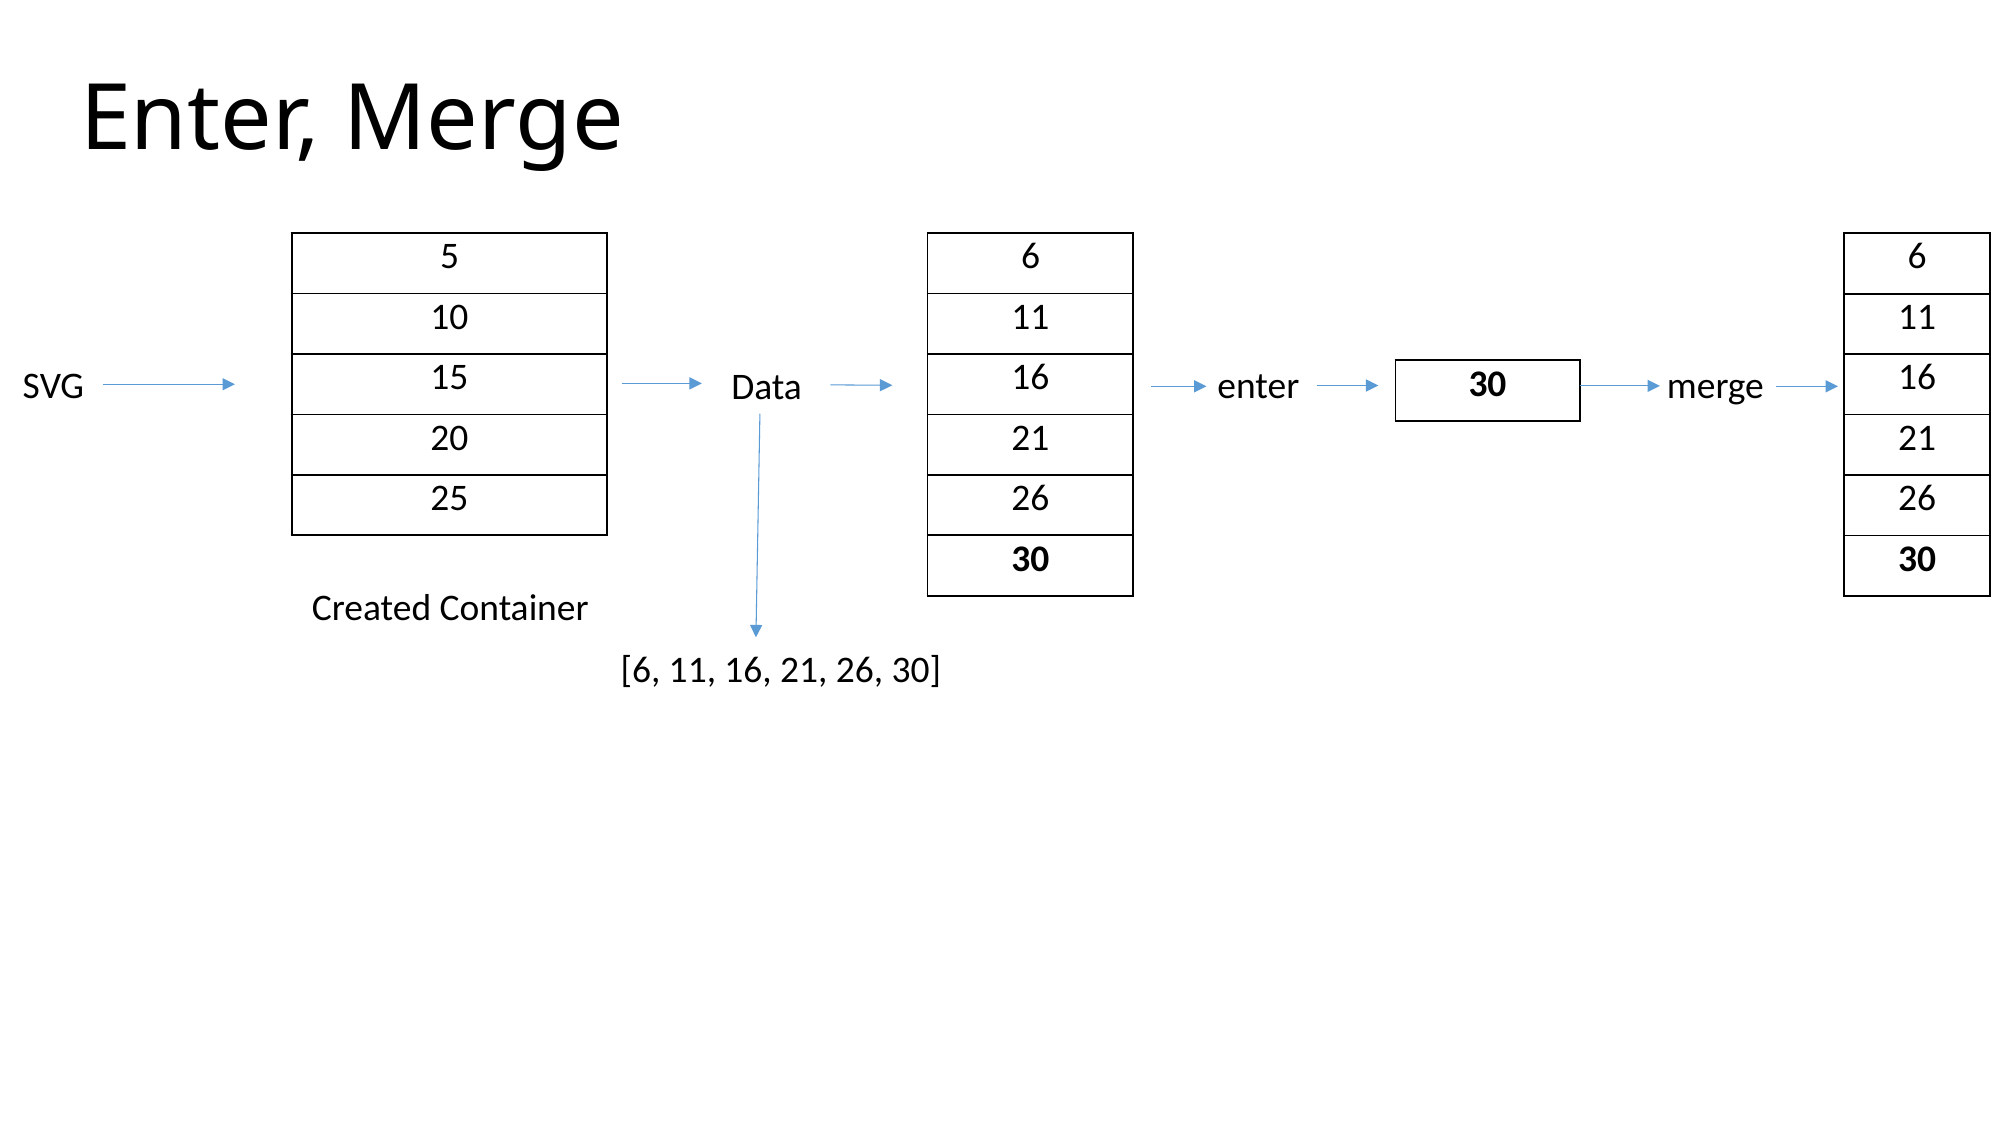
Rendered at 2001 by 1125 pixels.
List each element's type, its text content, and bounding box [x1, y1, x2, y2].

text_box [6, 11, 16, 21, 26, 30] [605, 637, 1004, 698]
table_header 30 [1396, 361, 1579, 420]
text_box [755, 413, 760, 638]
text_box SVG [7, 354, 104, 414]
title Enter, Merge [65, 11, 1791, 229]
text_box Created Container [297, 575, 629, 636]
table_cell 16 [1845, 355, 1989, 414]
table_header 6 [928, 234, 1132, 293]
text_box enter [1202, 354, 1317, 414]
table_cell 16 [928, 355, 1132, 414]
table_cell 15 [293, 355, 606, 414]
table_cell 11 [1845, 295, 1989, 353]
table_cell 10 [293, 294, 606, 353]
table_cell 20 [293, 415, 606, 474]
table_cell 30 [1845, 536, 1989, 595]
text_box merge [1652, 354, 1791, 414]
table_cell 21 [1845, 415, 1989, 474]
table_cell 26 [1845, 476, 1989, 535]
text_box Data [716, 354, 831, 415]
table_header 6 [1845, 234, 1989, 293]
table_cell 21 [928, 415, 1132, 474]
table_cell 11 [928, 294, 1132, 353]
table_cell 25 [293, 476, 606, 534]
table_header 5 [293, 234, 606, 293]
table_cell 30 [928, 536, 1132, 595]
table_cell 26 [928, 476, 1132, 534]
